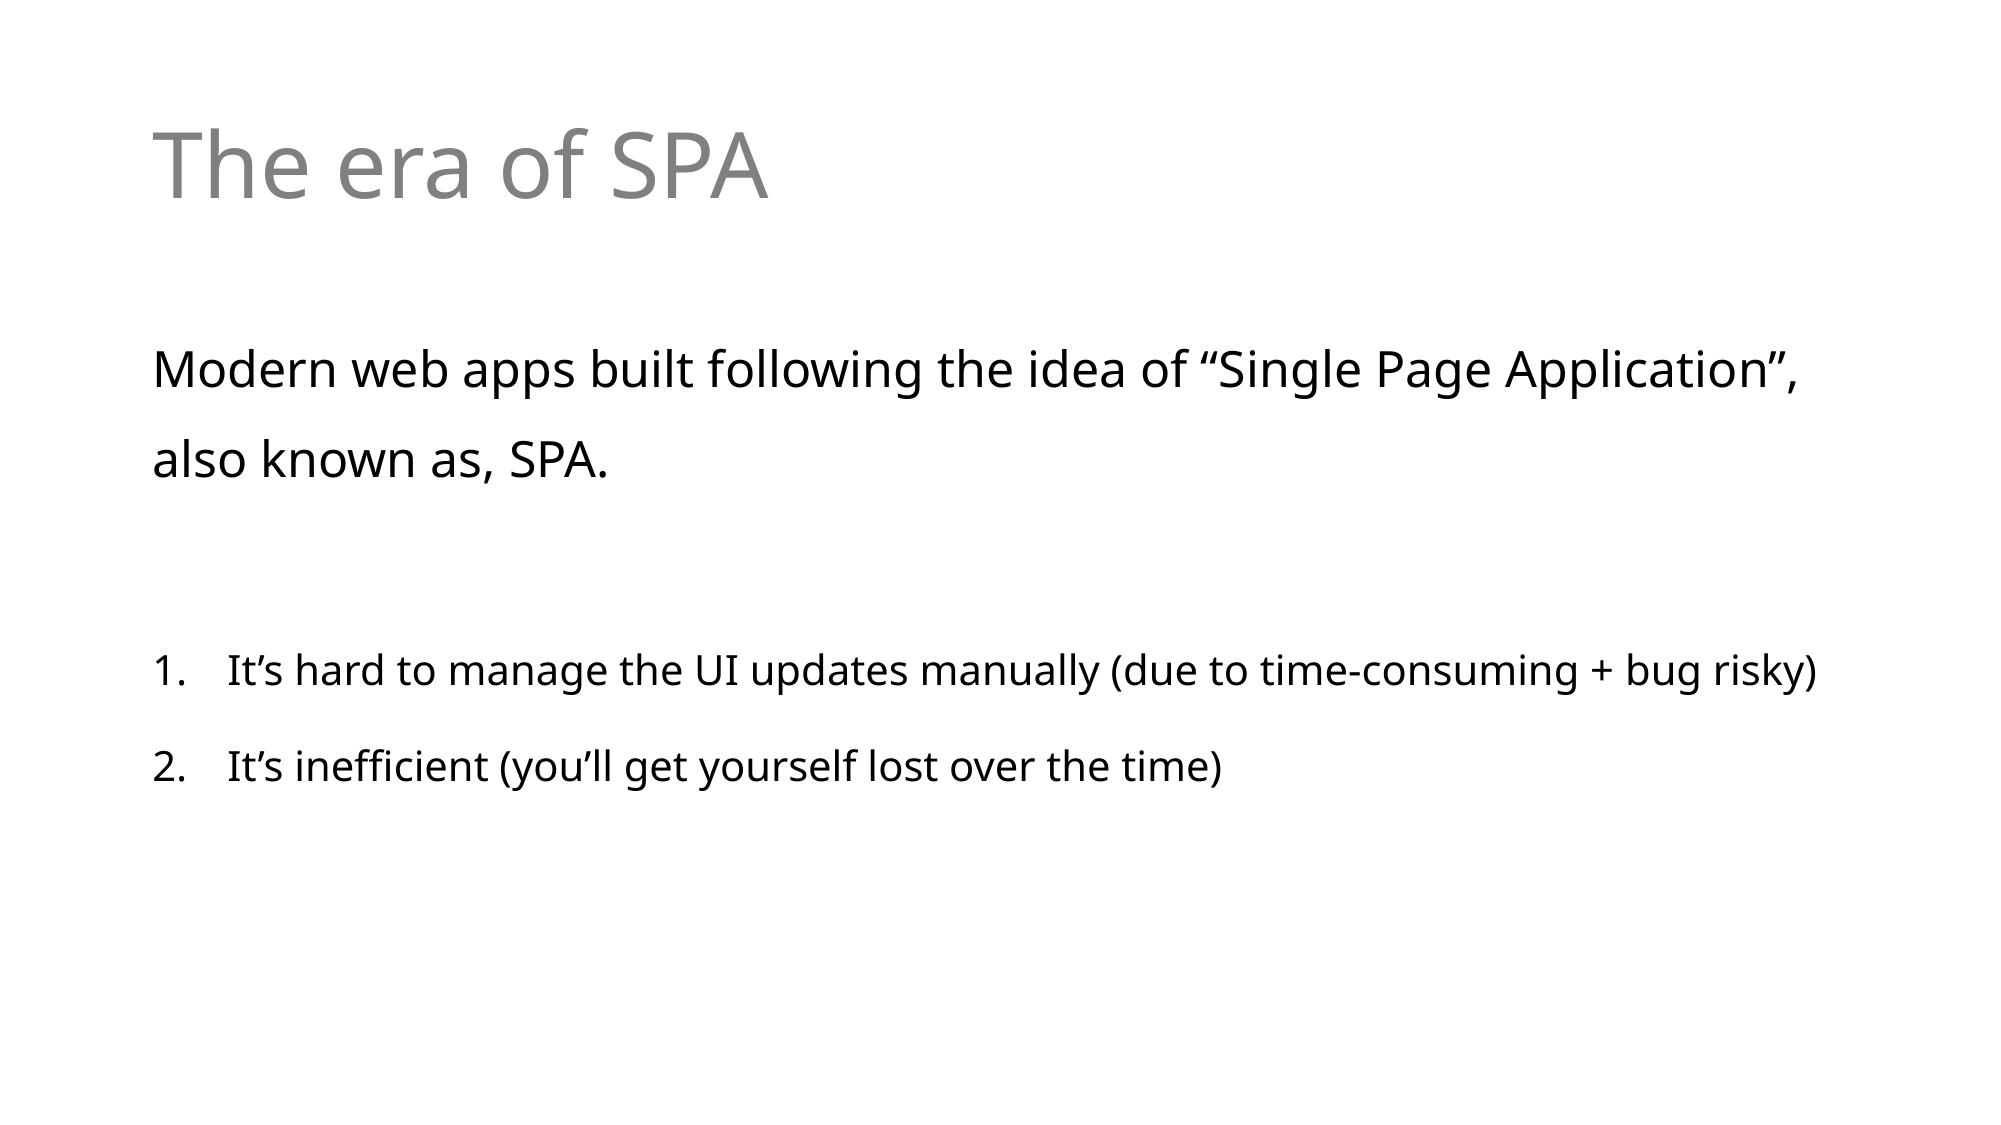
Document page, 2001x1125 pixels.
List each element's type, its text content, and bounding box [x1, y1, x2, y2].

title The era of SPA [137, 59, 1863, 278]
list Modern web apps built following the idea of “Single Page Application”, also known as, SPA. It’s hard to manage the UI updates manually (due to time-consuming + bug risky) It’s inefficient (you’ll get yourself lost over the time) [137, 299, 1863, 939]
